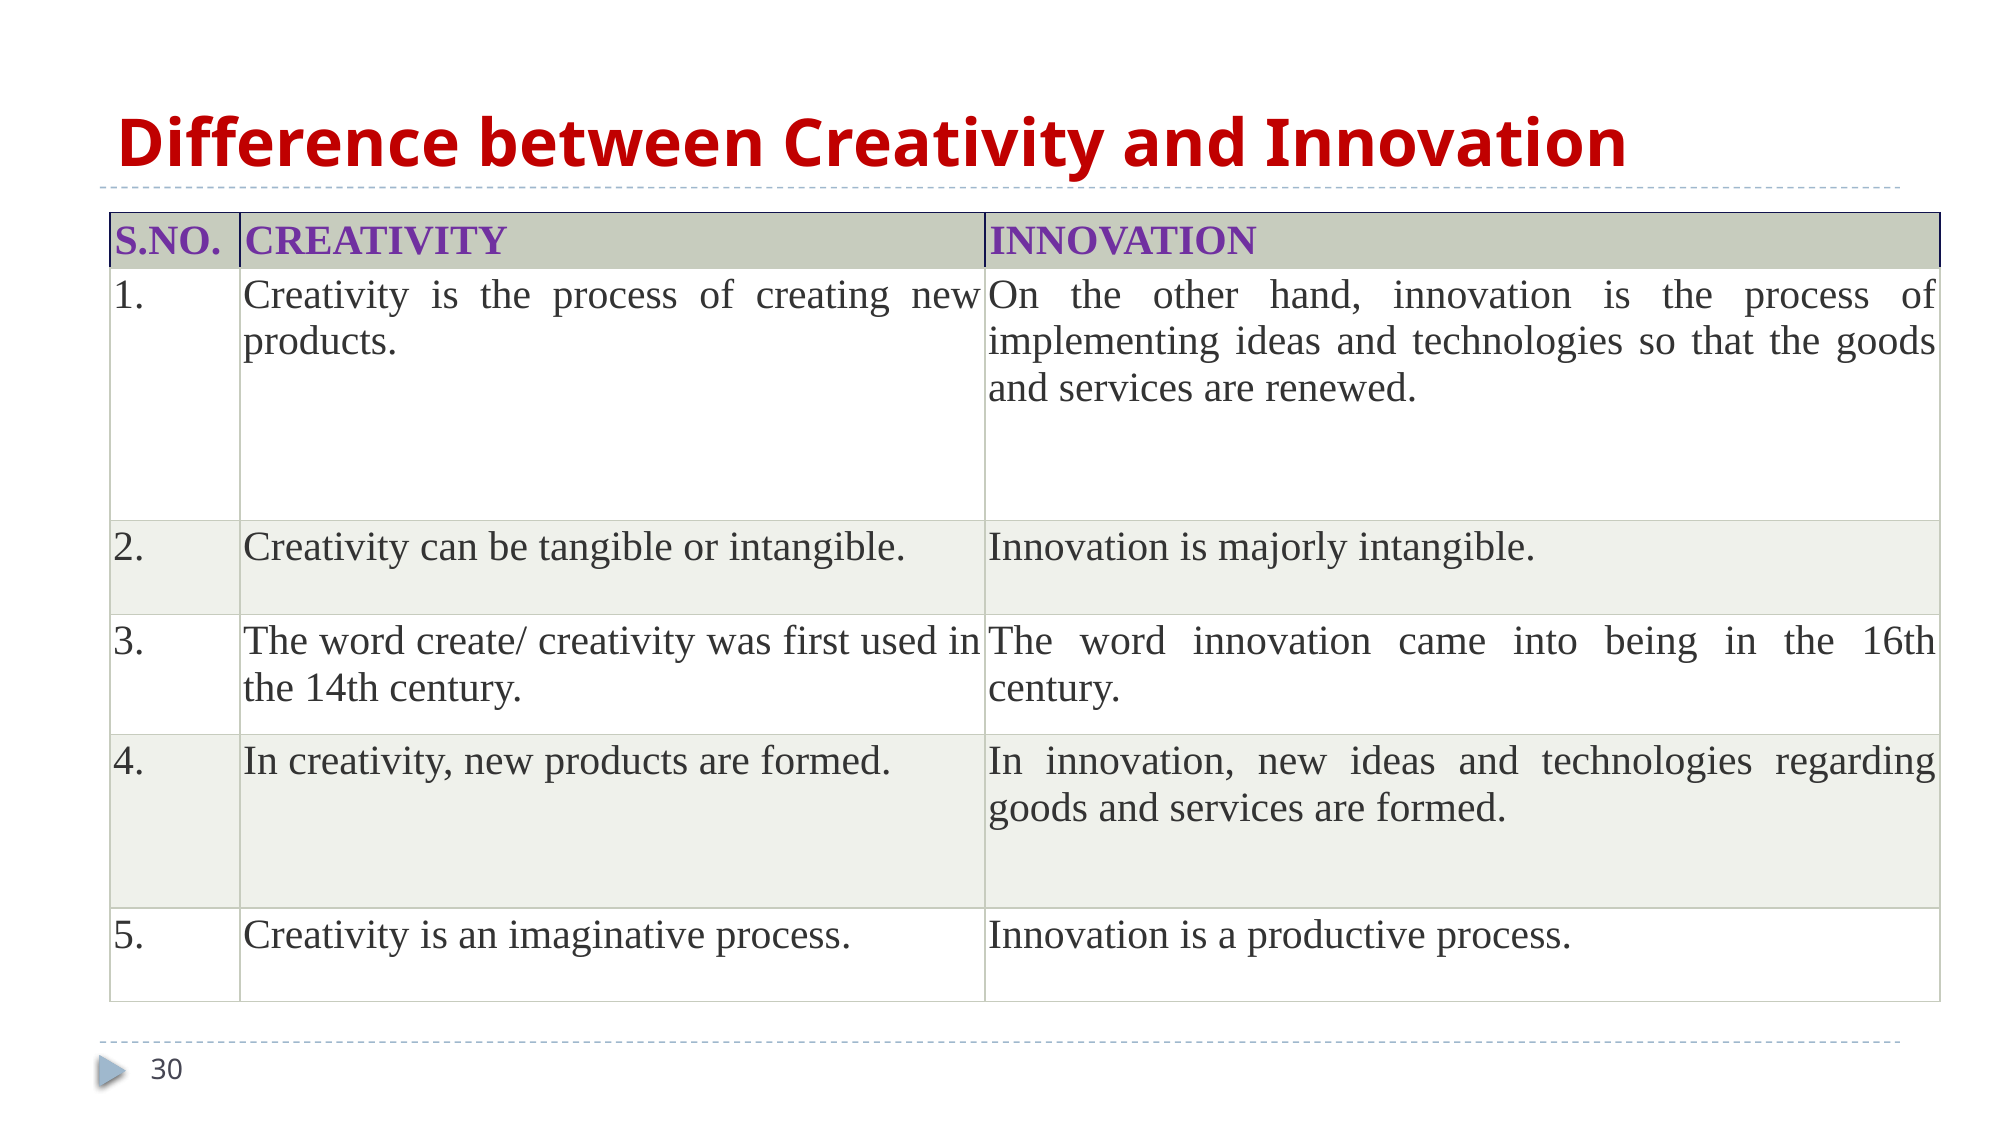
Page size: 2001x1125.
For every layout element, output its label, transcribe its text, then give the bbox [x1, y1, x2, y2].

table_header S.NO. [111, 213, 239, 267]
table_header CREATIVITY [241, 213, 984, 267]
table_cell In creativity, new products are formed. [241, 735, 984, 907]
table_cell On the other hand, innovation is the process of implementing ideas and technologies so that the goods and services are renewed. [986, 269, 1939, 520]
table_cell Creativity can be tangible or intangible. [241, 521, 984, 614]
table_cell Innovation is majorly intangible. [986, 521, 1939, 614]
table_cell The word create/ creativity was first used in the 14th century. [241, 615, 984, 734]
table_cell Innovation is a productive process. [986, 909, 1939, 1001]
title Difference between Creativity and Innovation [99, 37, 1900, 188]
table_cell 1. [111, 269, 239, 520]
table_cell 5. [111, 909, 239, 1001]
table_cell In innovation, new ideas and technologies regarding goods and services are formed. [986, 735, 1939, 907]
table_cell Creativity is an imaginative process. [241, 909, 984, 1001]
table_cell The word innovation came into being in the 16th century. [986, 615, 1939, 734]
table_cell Creativity is the process of creating new products. [241, 269, 984, 520]
table_cell 4. [111, 735, 239, 907]
table_cell 2. [111, 521, 239, 614]
table_cell 3. [111, 615, 239, 734]
table_header INNOVATION [986, 213, 1939, 267]
slide_number 30 [133, 1042, 568, 1103]
